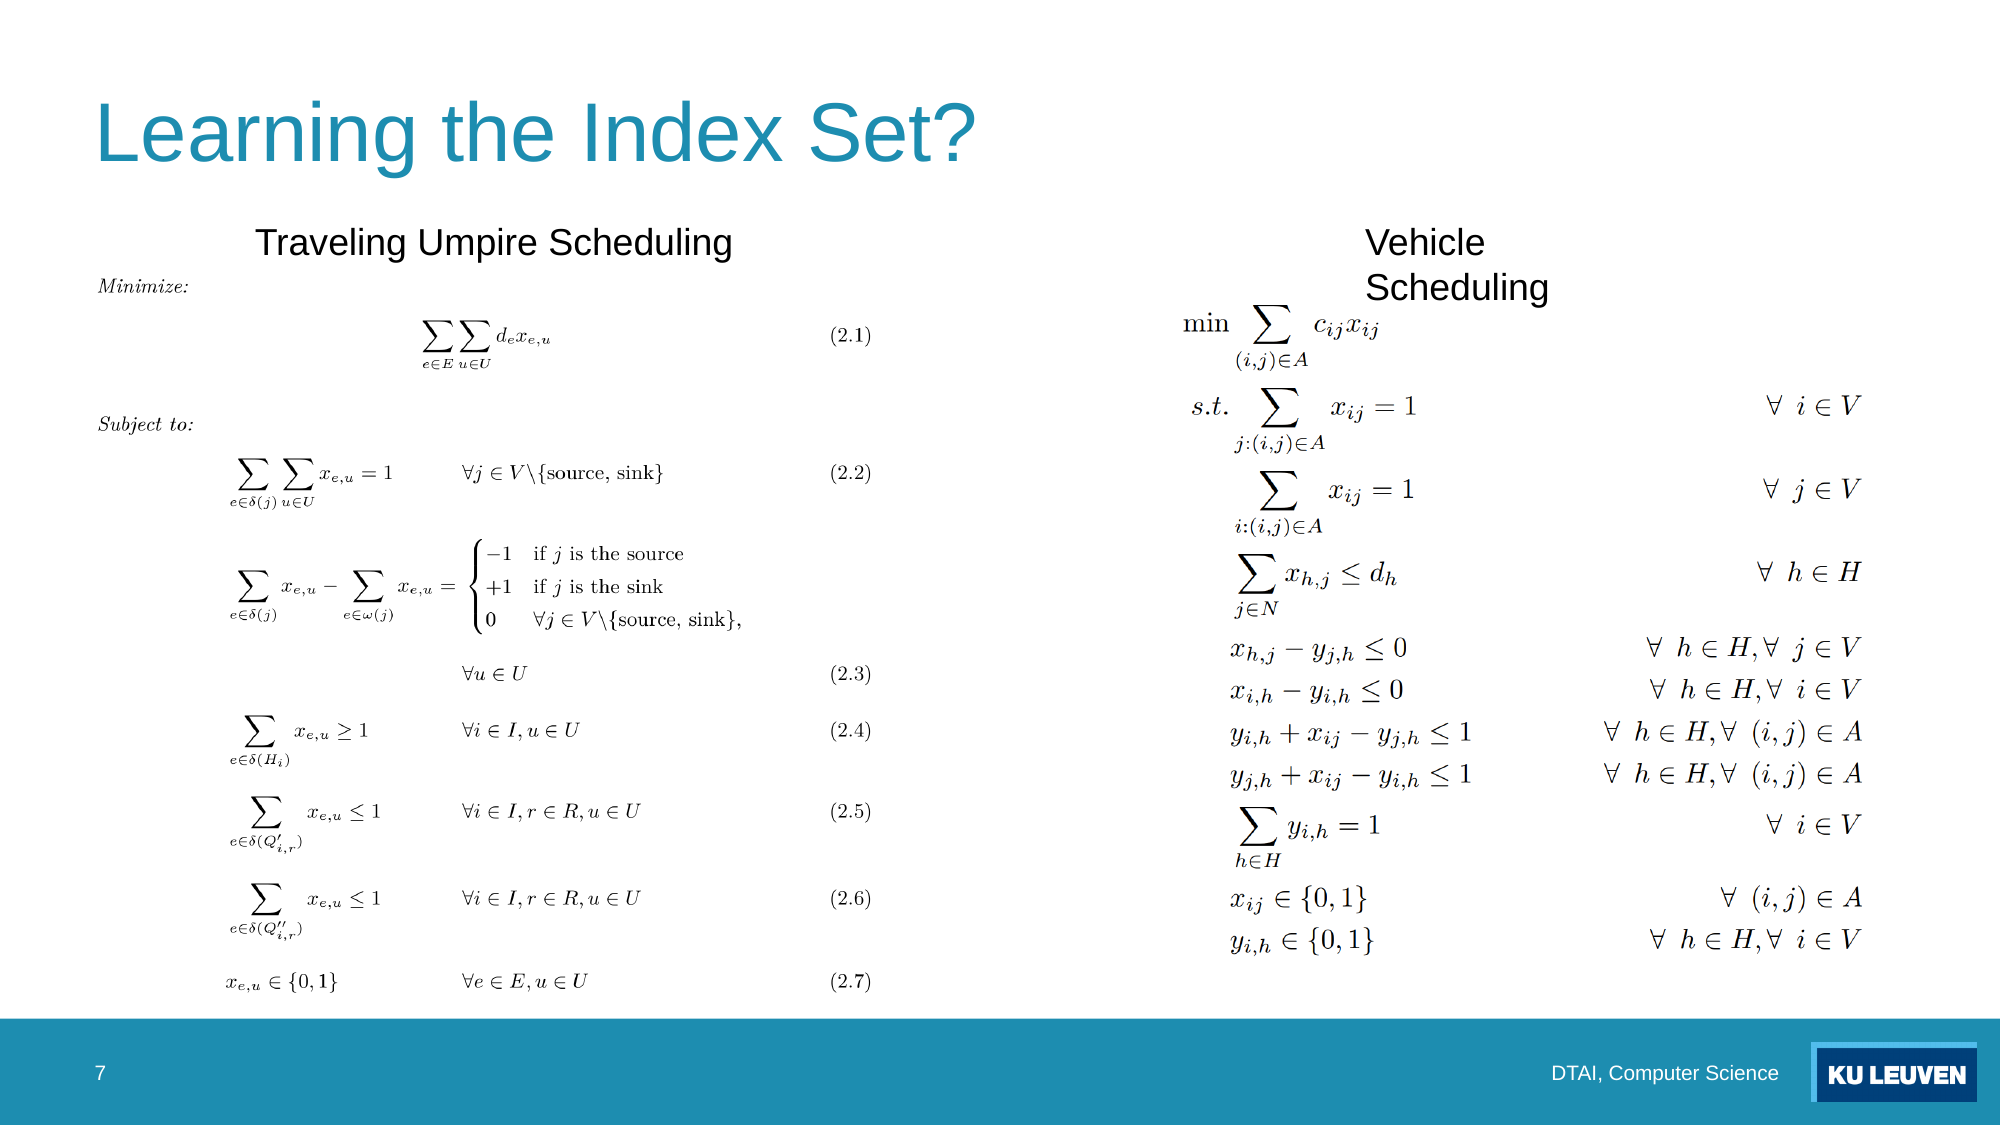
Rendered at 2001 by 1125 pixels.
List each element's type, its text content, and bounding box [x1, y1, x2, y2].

picture [1811, 1042, 1977, 1102]
text_box DTAI, Computer Science [989, 1018, 1809, 1125]
picture [90, 269, 886, 1007]
text_box <number> [94, 1018, 201, 1125]
text_box Vehicle Scheduling [1350, 211, 1696, 268]
picture [1169, 299, 1882, 969]
text_box Learning the Index Set? [94, 33, 1906, 223]
text_box Traveling Umpire Scheduling [240, 211, 749, 267]
